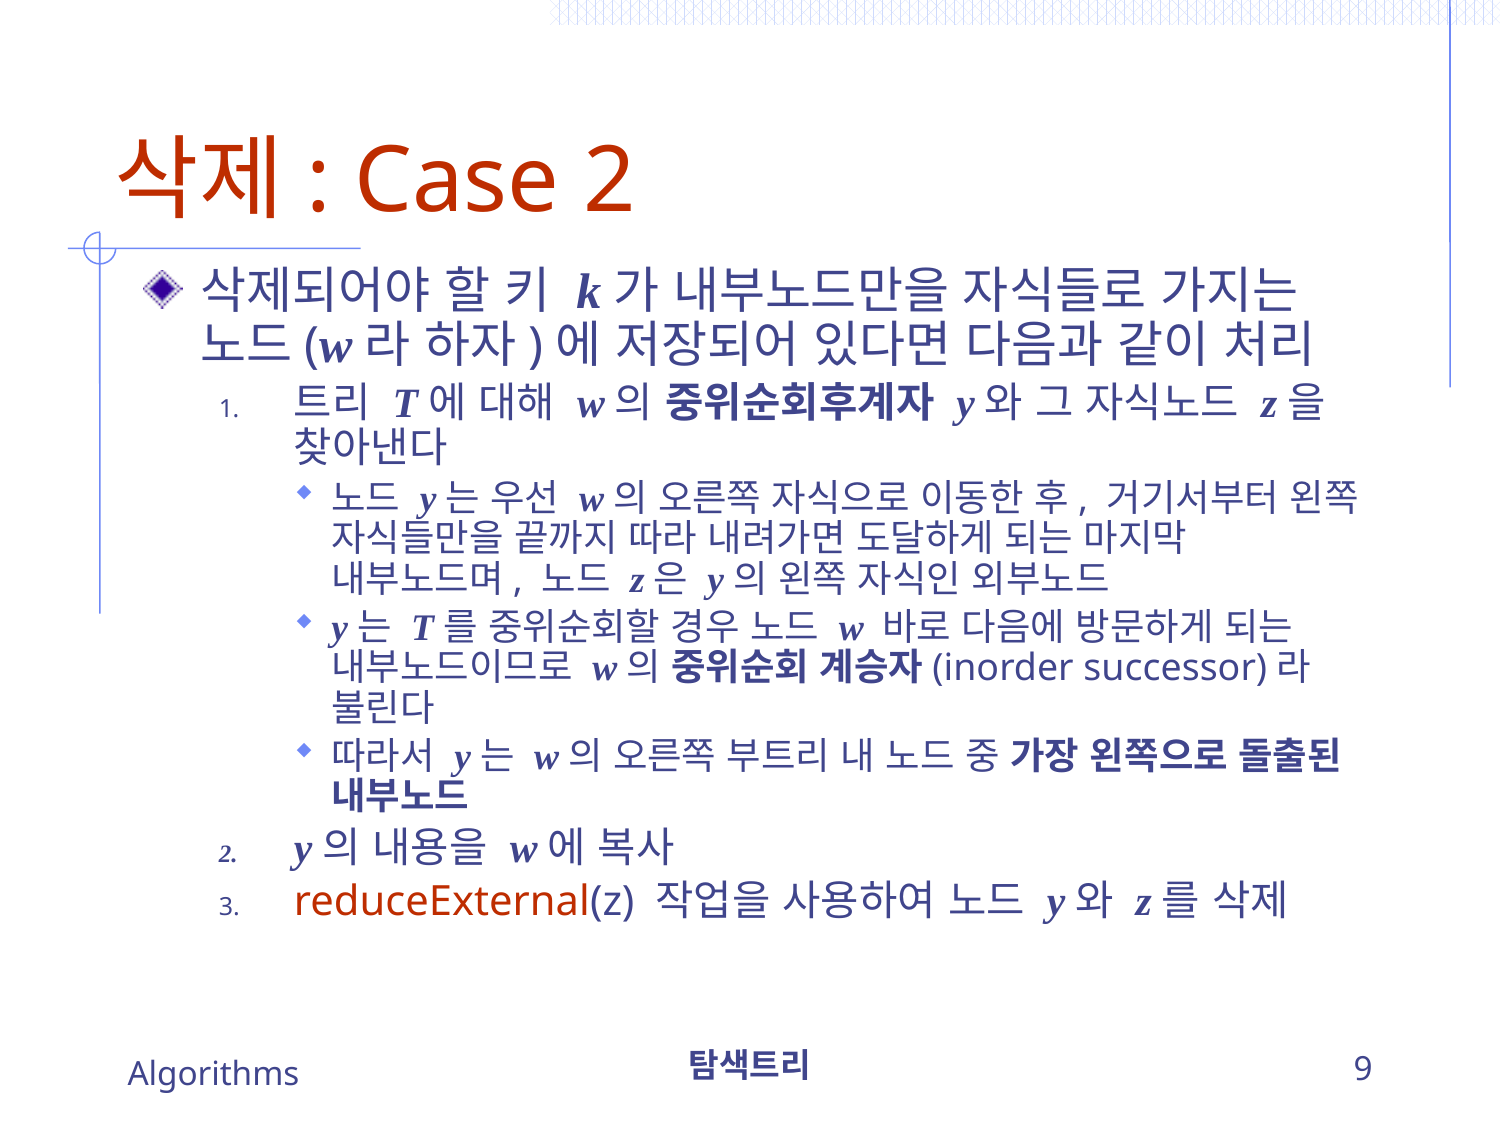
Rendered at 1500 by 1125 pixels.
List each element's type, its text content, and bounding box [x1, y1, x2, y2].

slide_number Algorithms [112, 1024, 469, 1101]
picture [143, 270, 183, 309]
footer 탐색트리 [512, 1024, 988, 1101]
list 삭제되어야 할 키 k가 내부노드만을 자식들로 가지는 노드(w라 하자)에 저장되어 있다면 다음과 같이 처리 트리 T에 대해 w의 중위순회후계자 y와 그 자식노드 z을 찾아낸다 노드 y는 우선 w의 오른쪽 자식으로 이동한 후, 거기서부터 왼쪽 자식들만을 끝까지 따라 내려가면 도달하게 되는 마지막 내부노드며, 노드 z은 y의 왼쪽 자식인 외부노드 y는 T를 중위순회할 경우 노드 w 바로 다음에 방문하게 되는 내부노드이므로 w의 중위순회 계승자(inorder successor)라 불린다 따라서 y는 w의 오른쪽 부트리 내 노드 중 가장 왼쪽으로 돌출된 내부노드 y의 내용을 w에 복사 reduceExternal(z) 작업을 사용하여 노드 y와 z를 삭제 [128, 257, 1384, 1012]
slide_number 9 [1074, 1024, 1388, 1101]
title 삭제: Case 2 [99, 49, 1395, 238]
